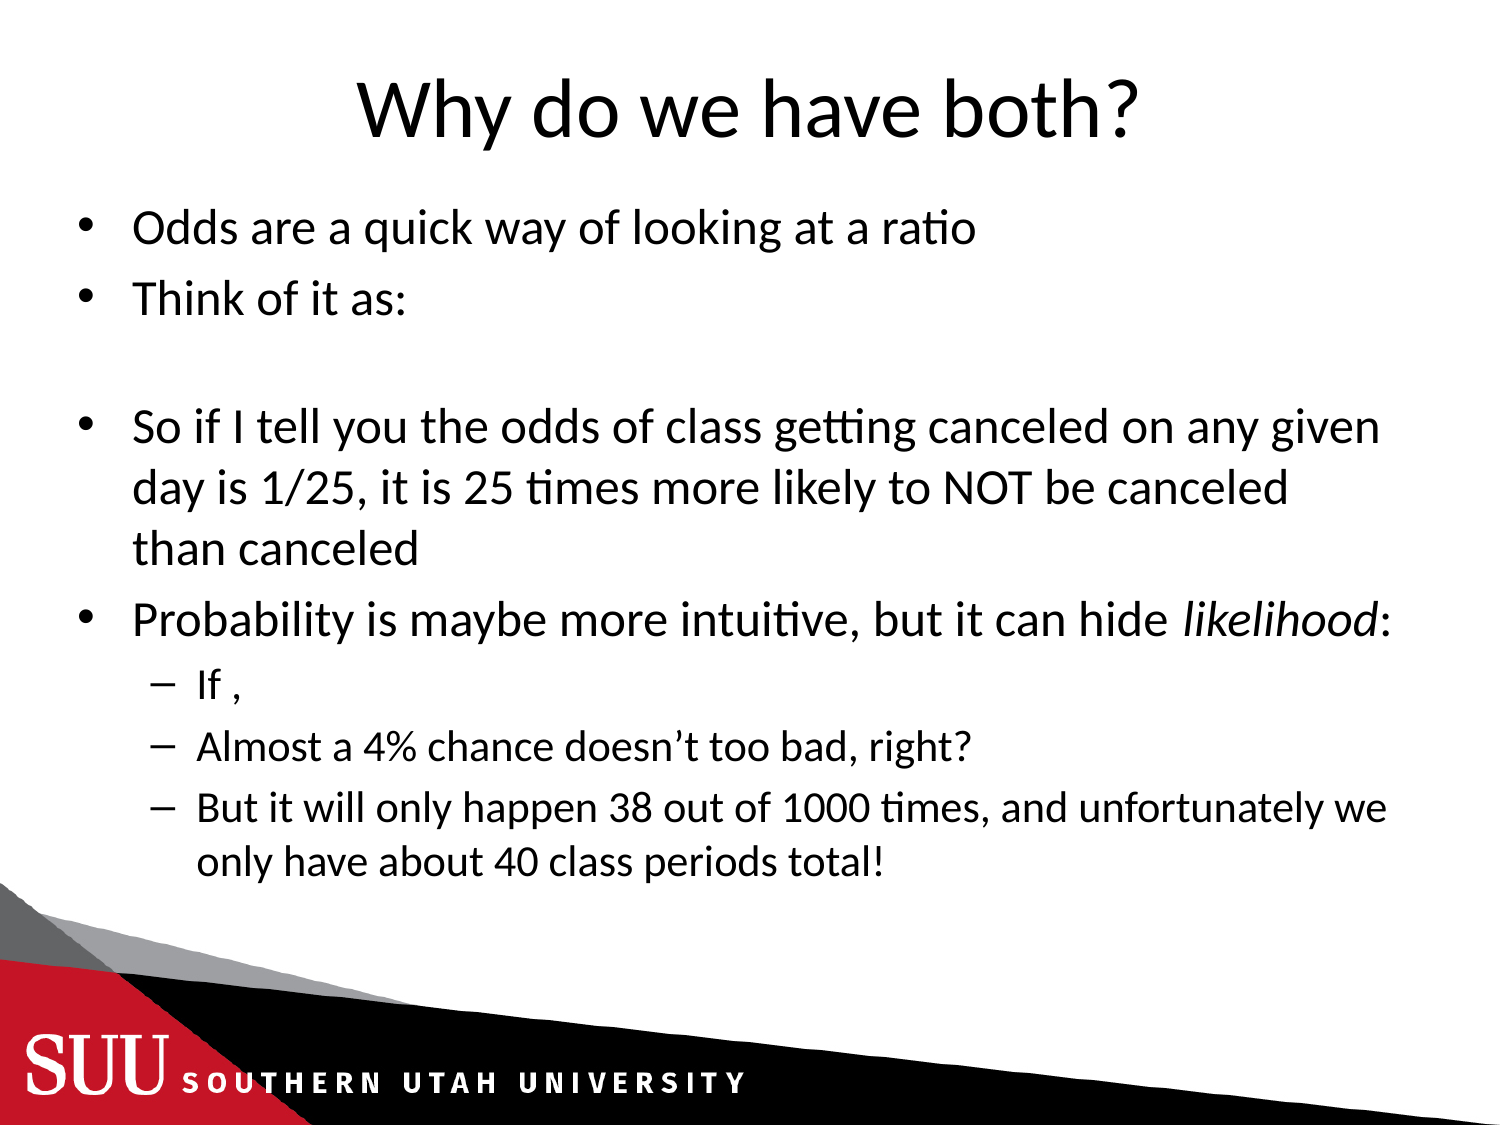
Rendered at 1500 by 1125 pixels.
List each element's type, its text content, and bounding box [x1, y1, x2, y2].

title Why do we have both? [75, 45, 1425, 162]
picture [0, 0, 1500, 1125]
